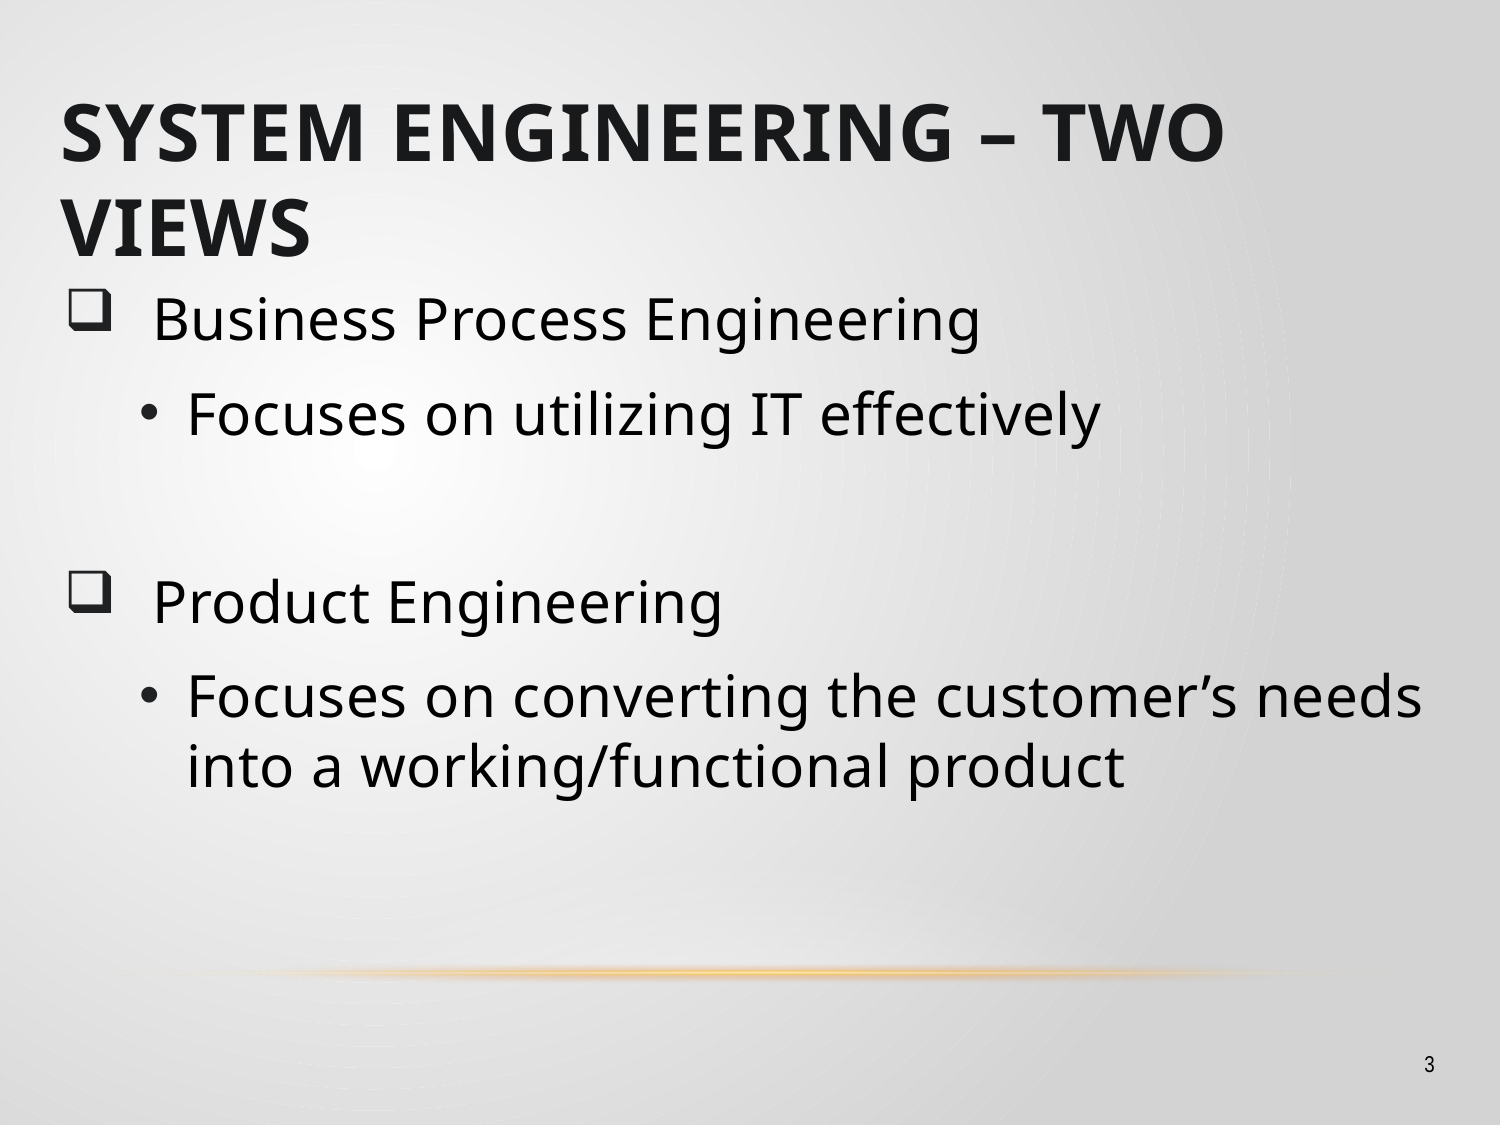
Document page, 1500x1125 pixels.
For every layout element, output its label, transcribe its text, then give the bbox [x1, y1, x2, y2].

picture [0, 0, 1500, 1125]
text_box Business Process Engineering Focuses on utilizing IT effectively Product Engineering Focuses on converting the customer’s needs into a working/functional product [49, 275, 1451, 1001]
slide_number 3 [1074, 1024, 1450, 1103]
text_box System Engineering – Two Views [46, 74, 1443, 238]
